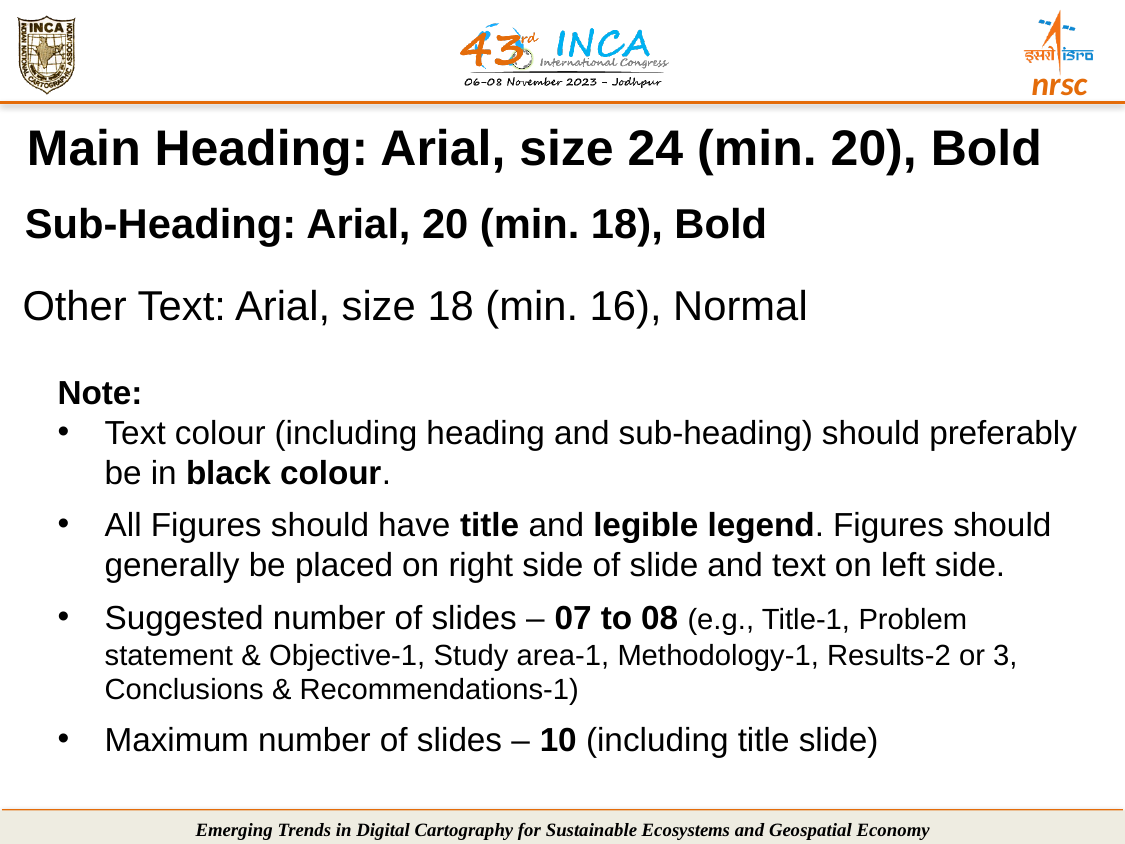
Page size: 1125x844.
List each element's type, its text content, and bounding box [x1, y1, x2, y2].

text_box Note: Text colour (including heading and sub-heading) should preferably be in black colour. All Figures should have title and legible legend. Figures should generally be placed on right side of slide and text on left side. Suggested number of slides – 07 to 08 (e.g., Title-1, Problem statement & Objective-1, Study area-1, Methodology-1, Results-2 or 3, Conclusions & Recommendations-1) Maximum number of slides – 10 (including title slide) [42, 363, 1110, 766]
picture [446, 12, 679, 97]
text_box Sub-Heading: Arial, 20 (min. 18), Bold [25, 197, 900, 257]
text_box Other Text: Arial, size 18 (min. 16), Normal [22, 279, 1013, 339]
picture [16, 11, 79, 97]
text_box Main Heading: Arial, size 24 (min. 20), Bold [26, 115, 1106, 199]
picture [1023, 8, 1094, 77]
